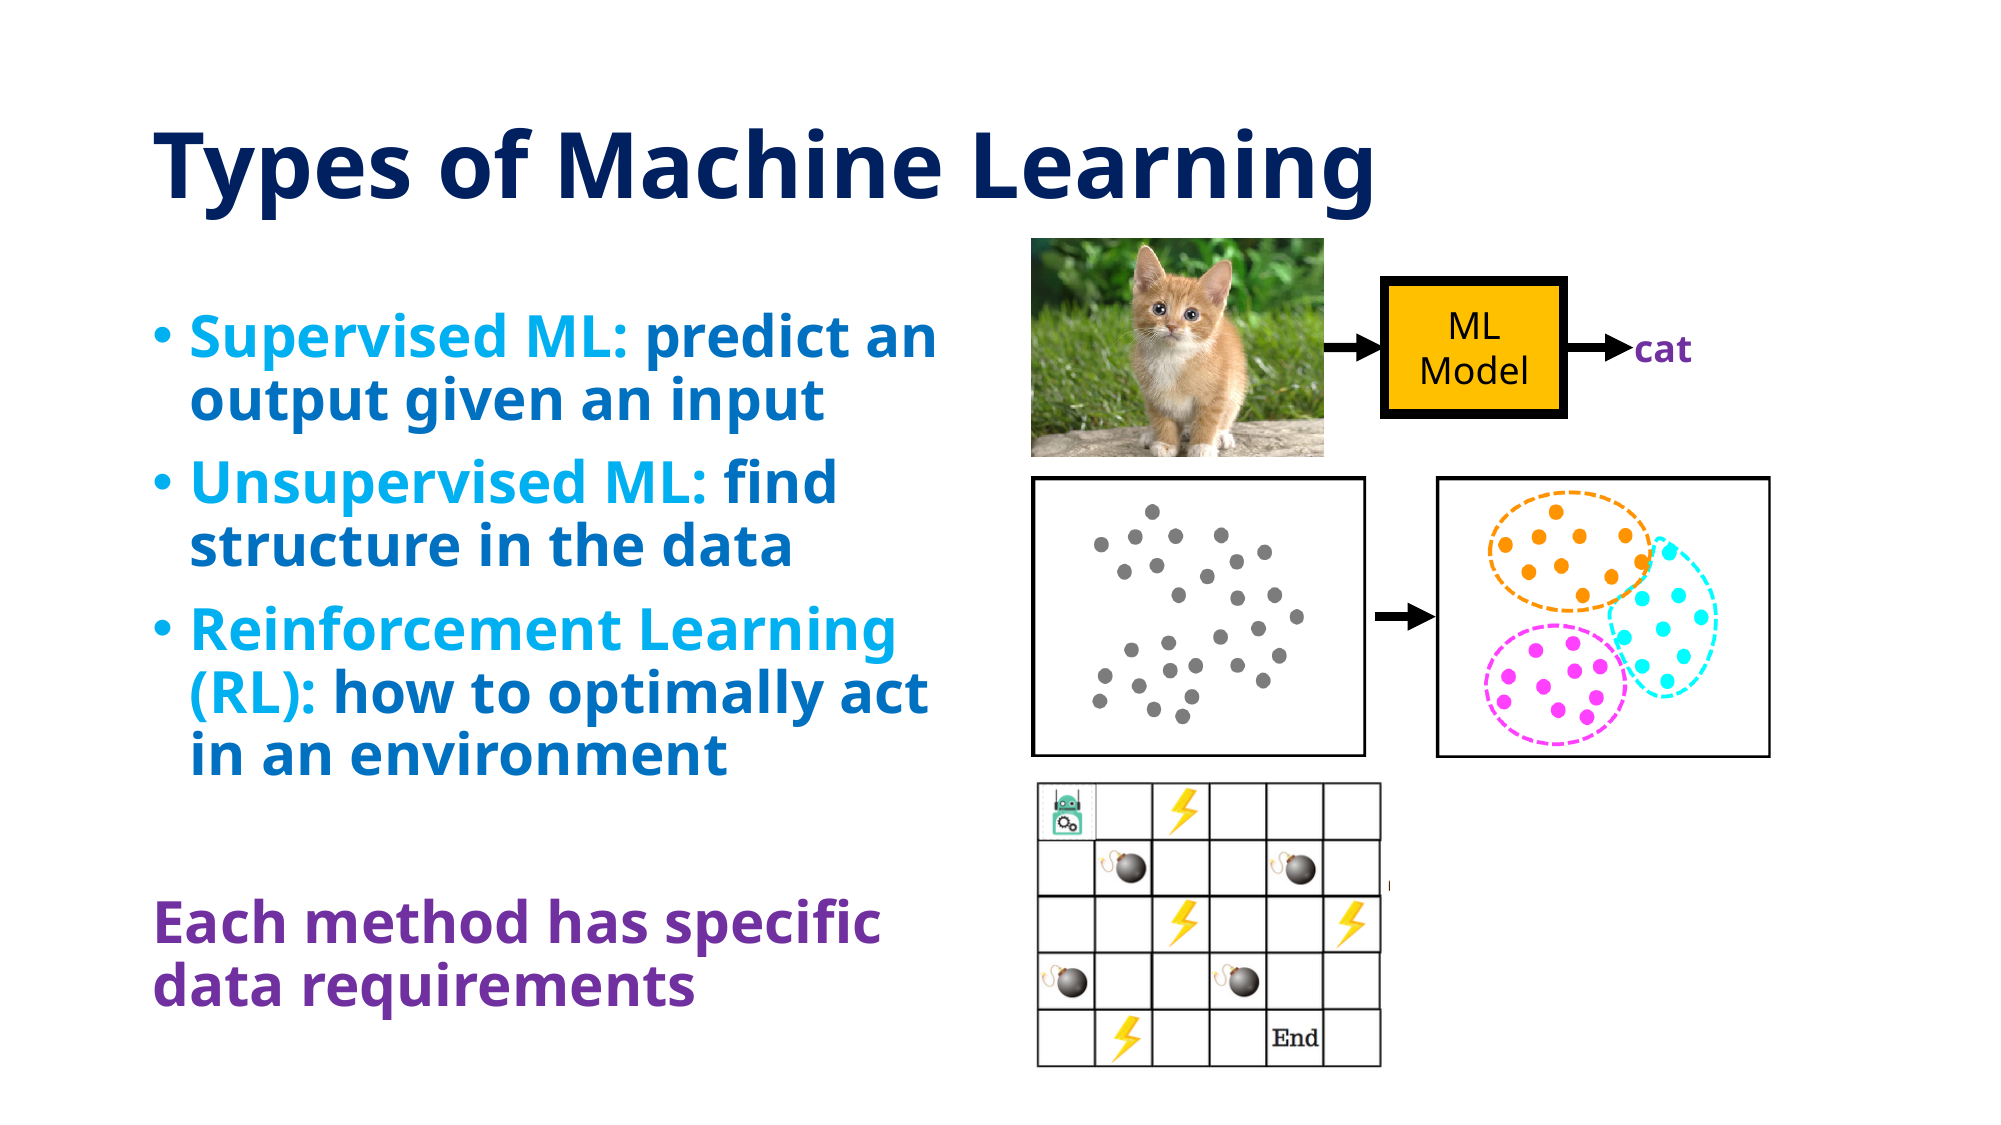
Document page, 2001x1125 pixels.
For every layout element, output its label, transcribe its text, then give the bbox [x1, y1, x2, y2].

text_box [1030, 476, 1772, 758]
list Supervised ML: predict an output given an input Unsupervised ML: find structure in the data Reinforcement Learning (RL): how to optimally act in an environment Each method has specific data requirements [137, 299, 993, 1090]
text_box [1030, 238, 1703, 457]
title Types of Machine Learning [137, 59, 1863, 278]
picture [1030, 772, 1390, 1087]
